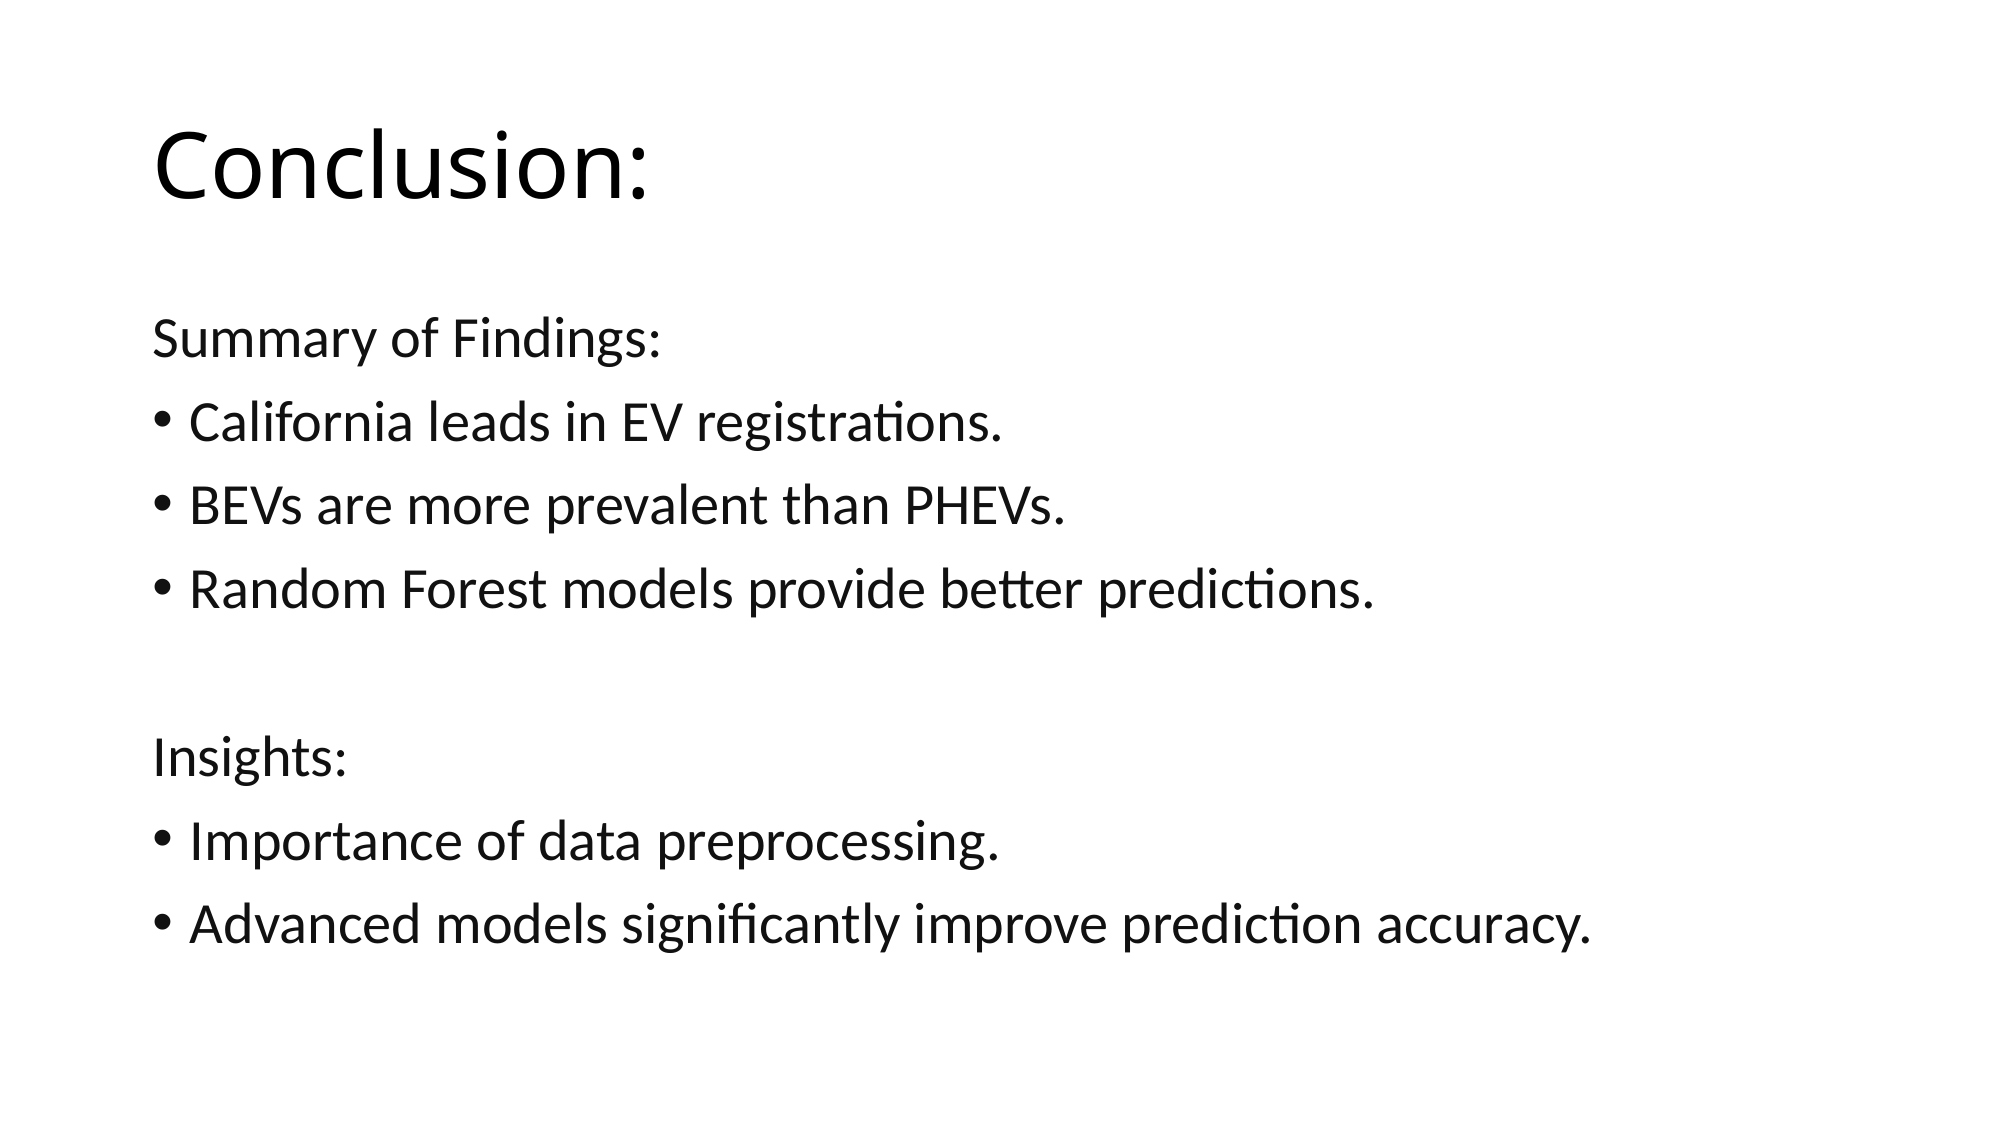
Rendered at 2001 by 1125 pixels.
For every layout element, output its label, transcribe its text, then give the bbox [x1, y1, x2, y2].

list Summary of Findings: California leads in EV registrations. BEVs are more prevalent than PHEVs. Random Forest models provide better predictions. Insights: Importance of data preprocessing. Advanced models significantly improve prediction accuracy. [137, 299, 1863, 1014]
title Conclusion: [137, 59, 1863, 278]
